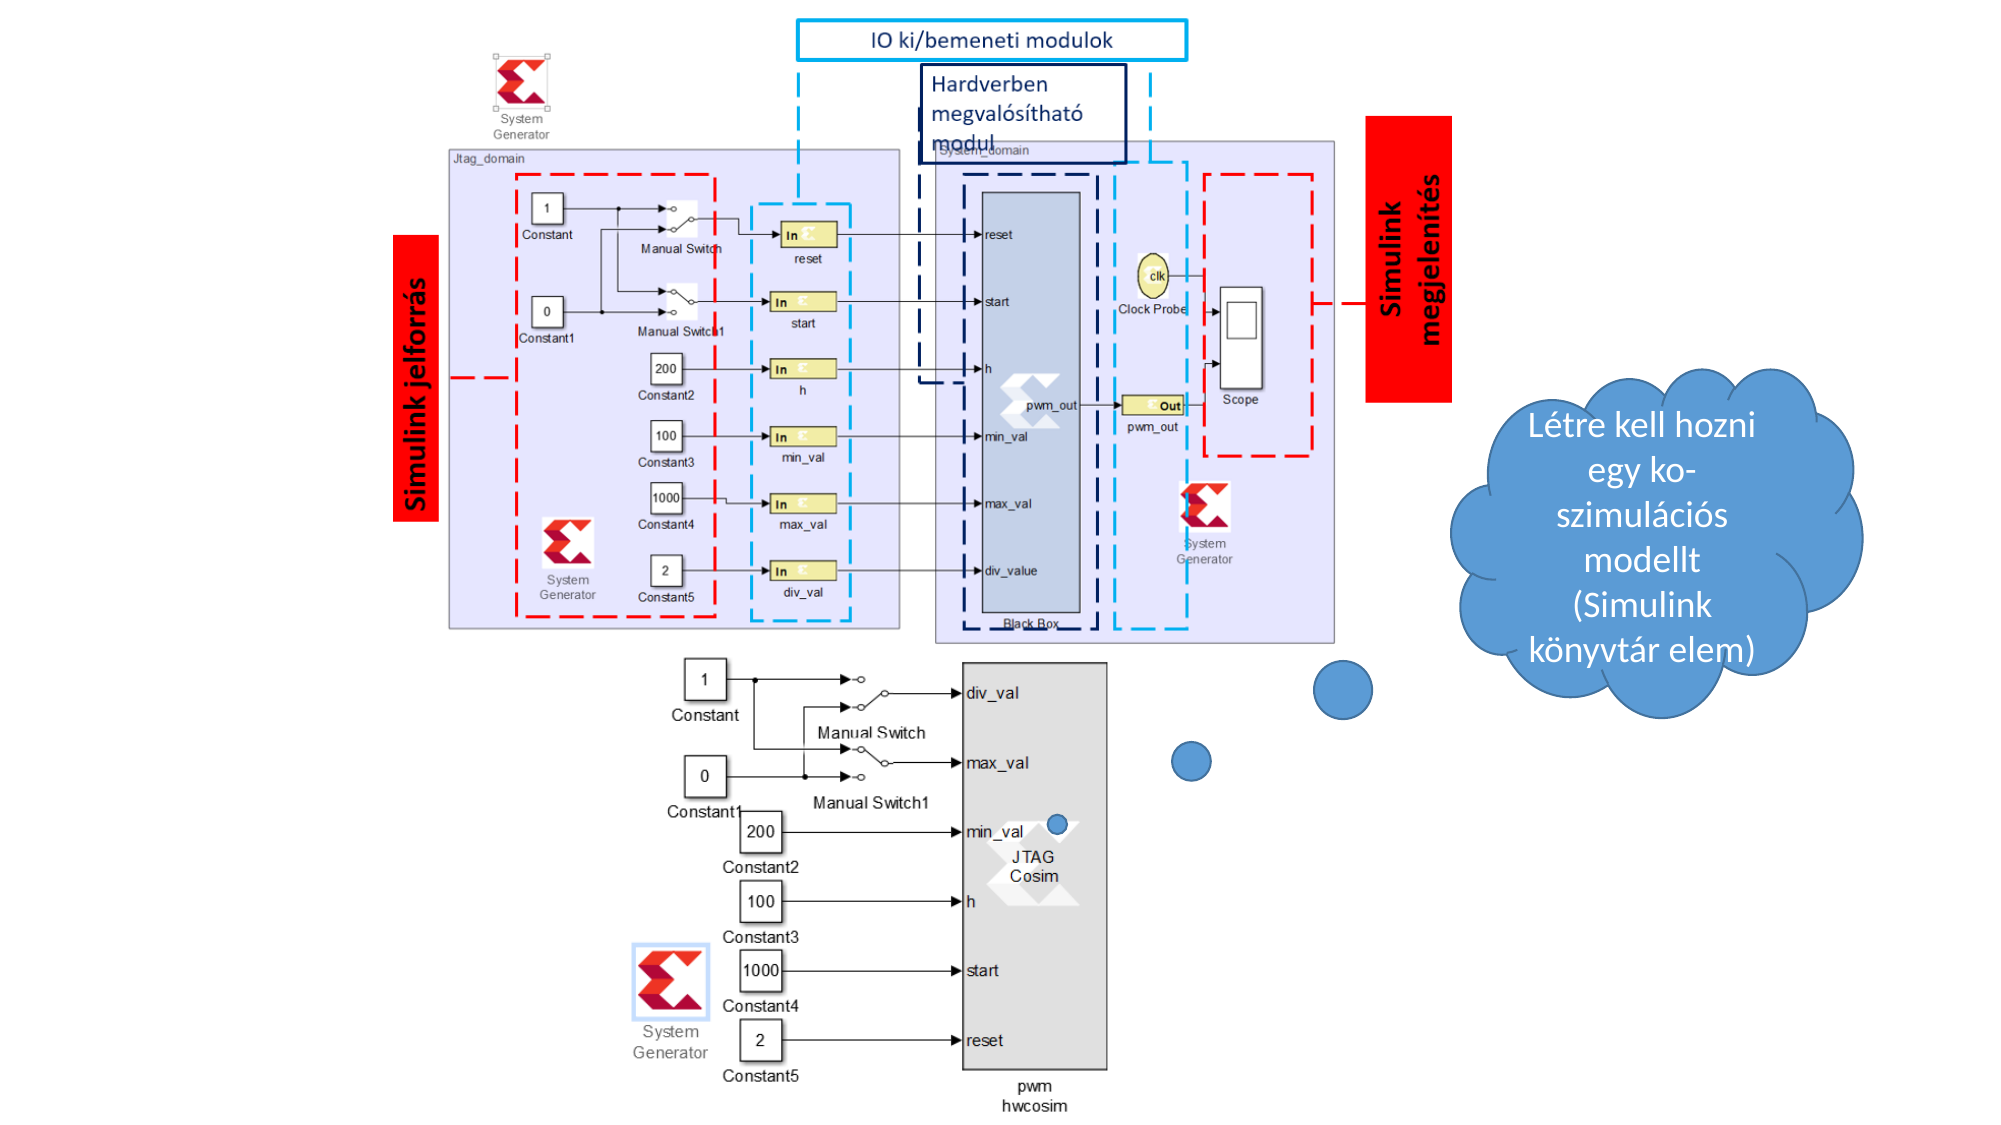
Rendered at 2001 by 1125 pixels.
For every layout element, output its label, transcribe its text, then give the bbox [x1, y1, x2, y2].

text_box Létre kell hozni egy ko-szimulációs modellt (Simulink könyvtár elem) [1171, 740, 1212, 782]
text_box Létre kell hozni egy ko-szimulációs modellt (Simulink könyvtár elem) [1312, 659, 1374, 721]
picture [606, 657, 1133, 1125]
text_box Létre kell hozni egy ko-szimulációs modellt (Simulink könyvtár elem) [1452, 368, 1864, 720]
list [393, 2, 1452, 657]
